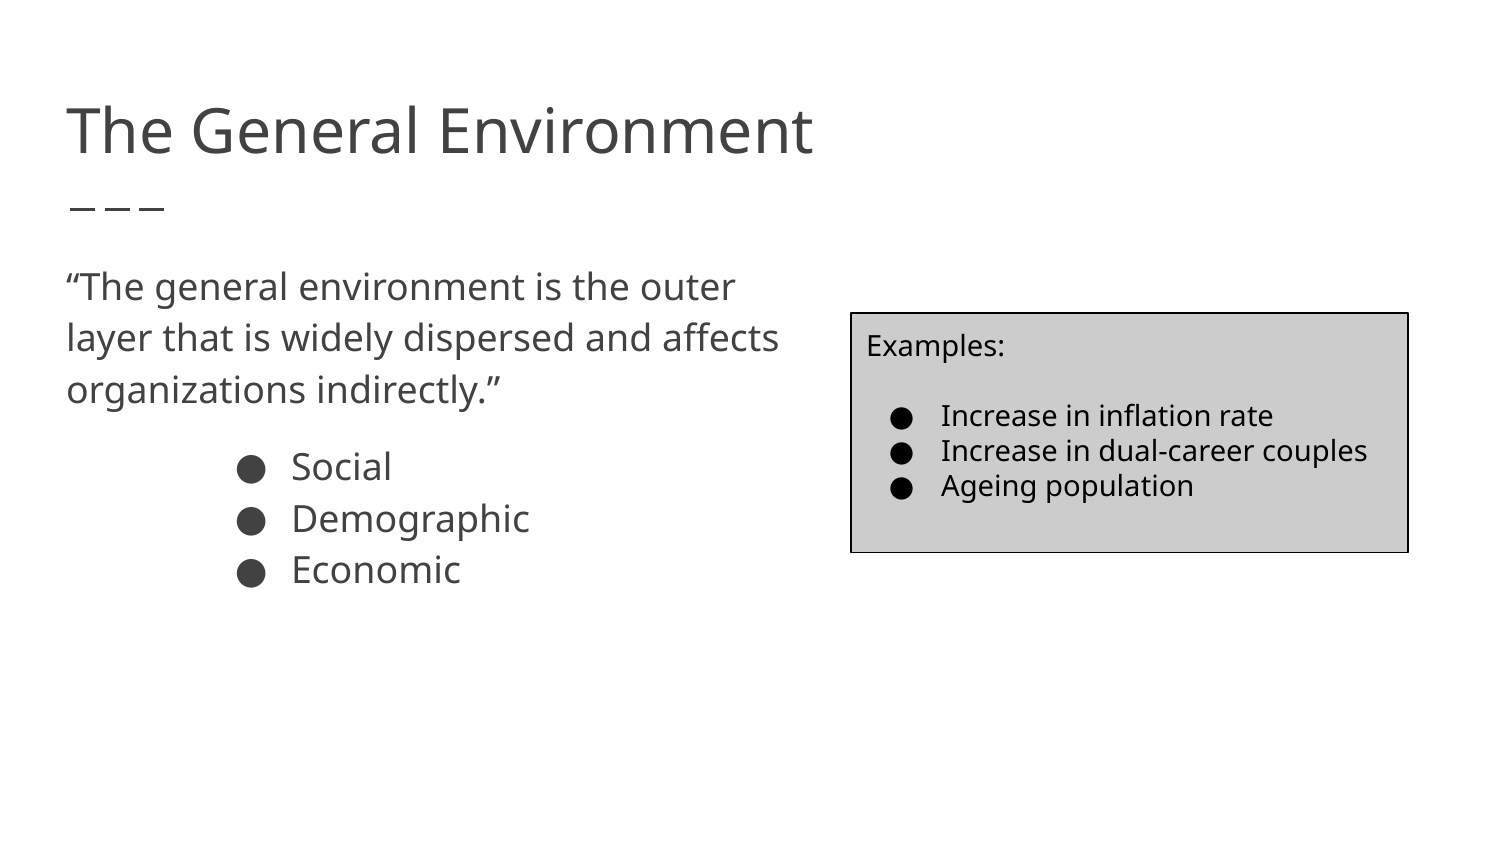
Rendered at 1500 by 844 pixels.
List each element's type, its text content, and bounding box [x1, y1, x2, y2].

list “The general environment is the outer layer that is widely dispersed and affects organizations indirectly.” Social Demographic Economic [51, 240, 812, 750]
text_box Examples: Increase in inflation rate Increase in dual-career couples Ageing population [851, 312, 1409, 553]
title The General Environment [51, 61, 1449, 182]
